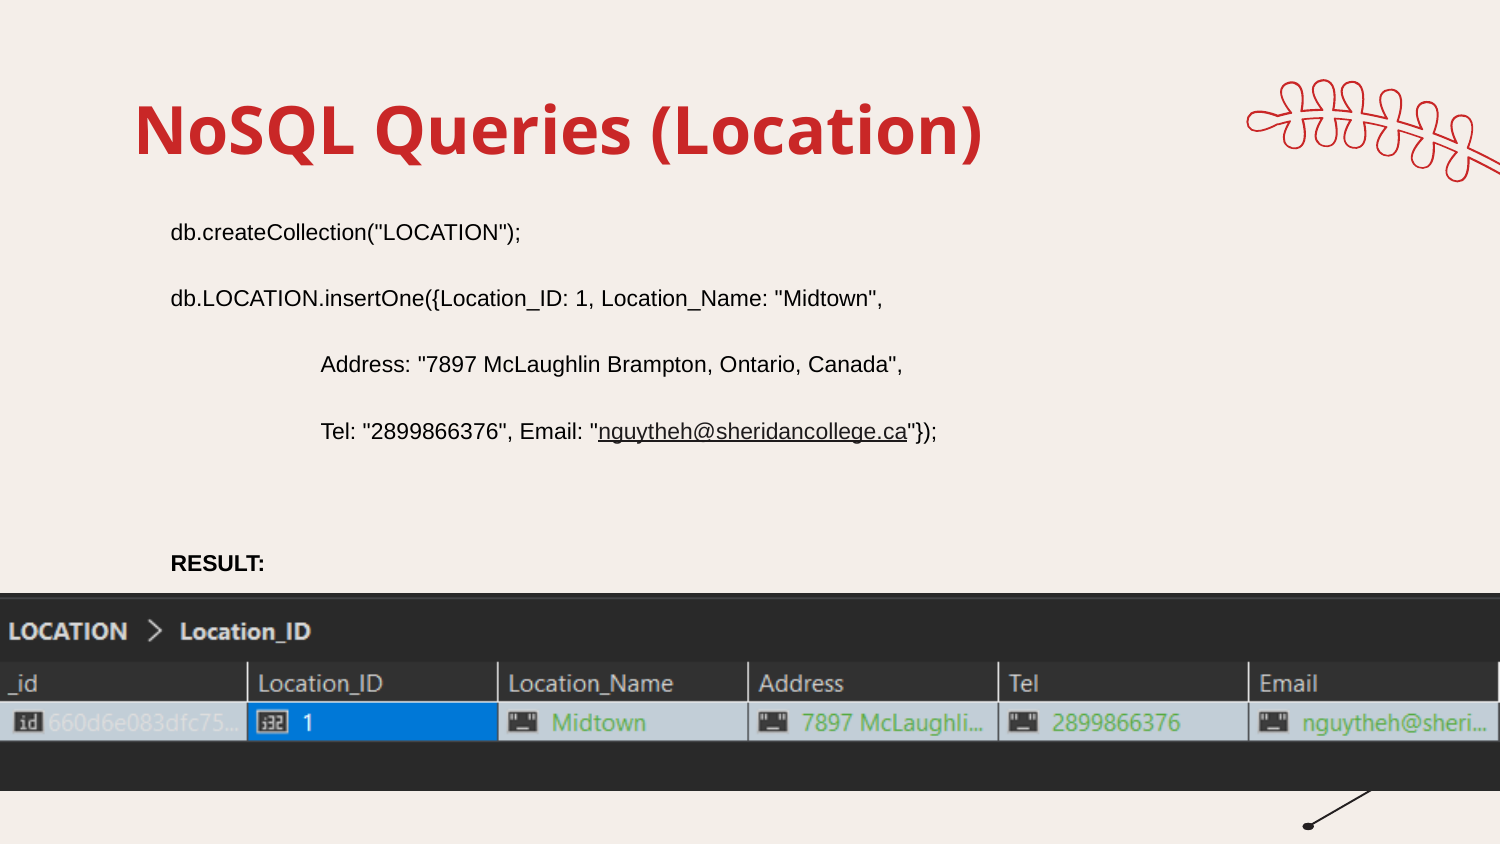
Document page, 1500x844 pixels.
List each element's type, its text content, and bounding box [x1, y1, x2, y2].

picture [0, 593, 1500, 792]
title NoSQL Queries (Location) [118, 72, 1382, 167]
list db.createCollection("LOCATION"); db.LOCATION.insertOne({Location_ID: 1, Location_Name: "Midtown", Address: "7897 McLaughlin Brampton, Ontario, Canada", Tel: "2899866376", Email: "nguytheh@sheridancollege.ca"}); RESULT: [118, 189, 1382, 592]
